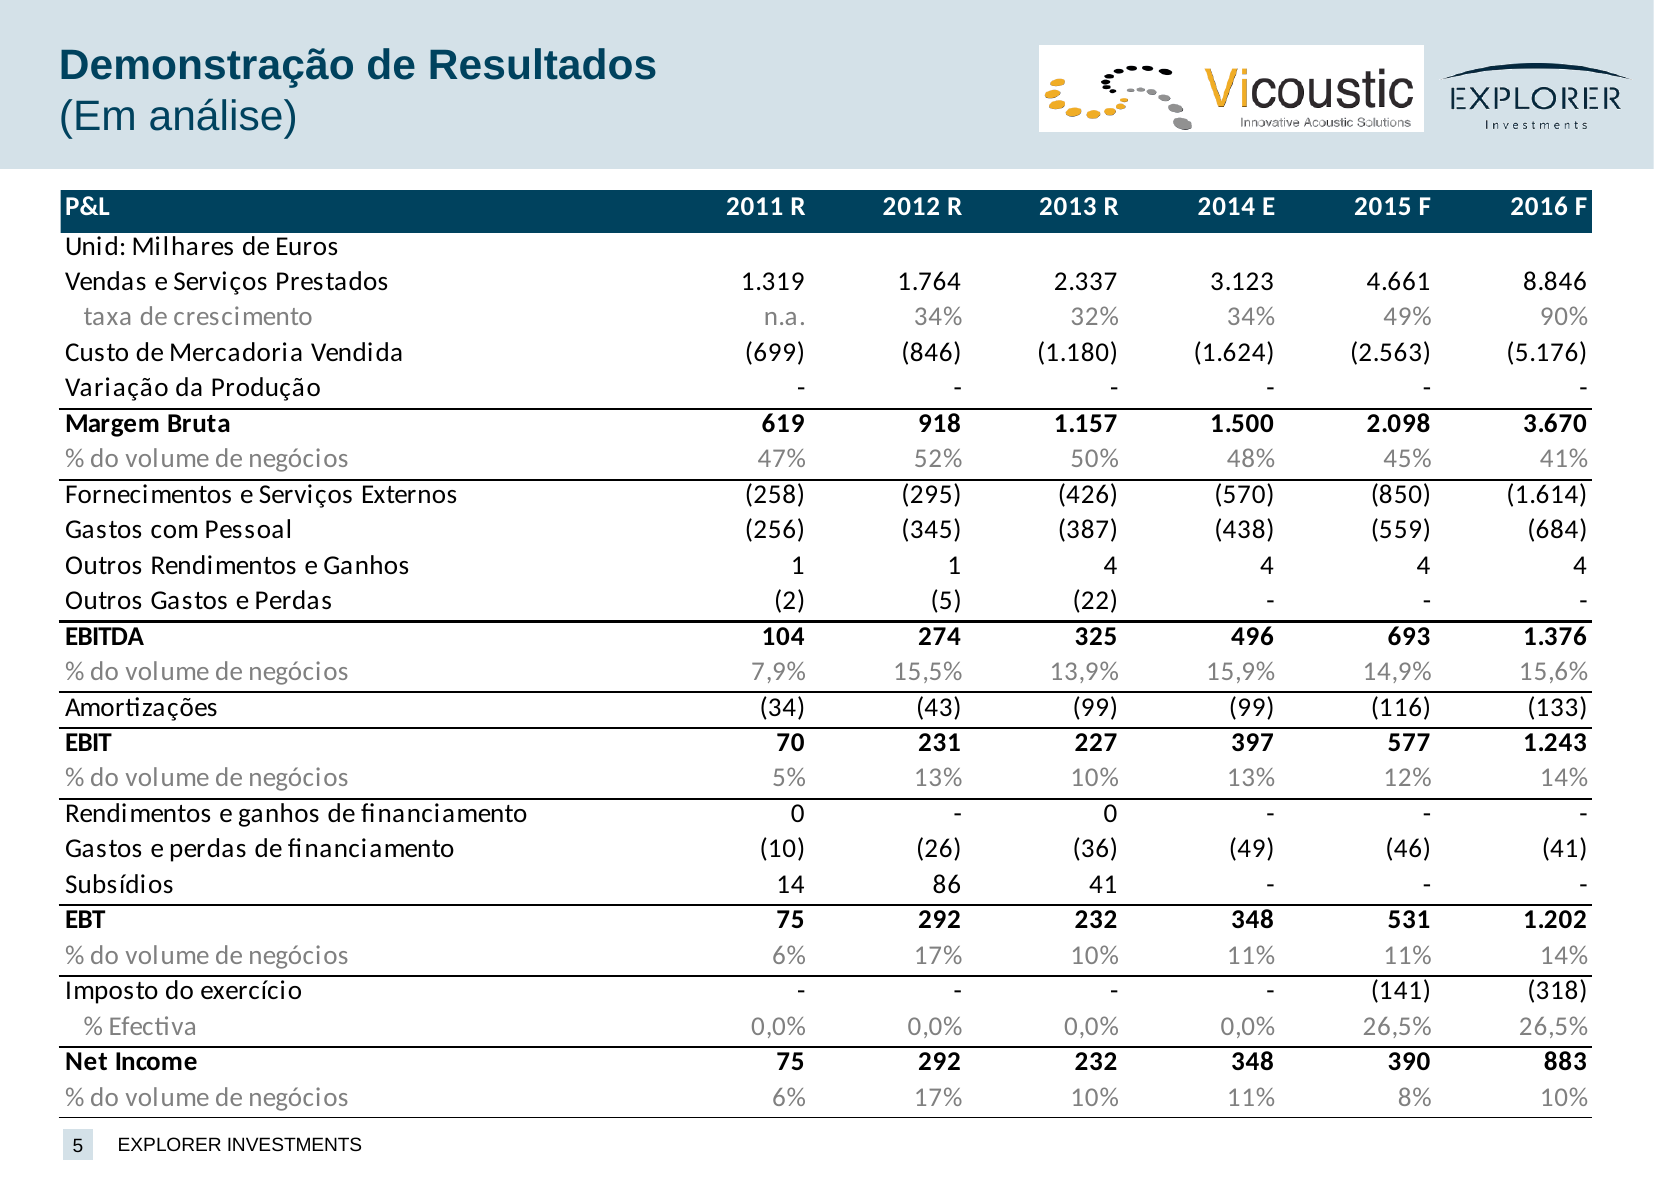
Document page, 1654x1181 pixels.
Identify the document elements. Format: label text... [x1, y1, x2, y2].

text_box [58, 188, 1595, 1120]
picture [1439, 63, 1633, 132]
title Demonstração de Resultados (Em análise) [58, 19, 1406, 157]
slide_number 5 [62, 1128, 94, 1161]
picture [1039, 44, 1424, 132]
